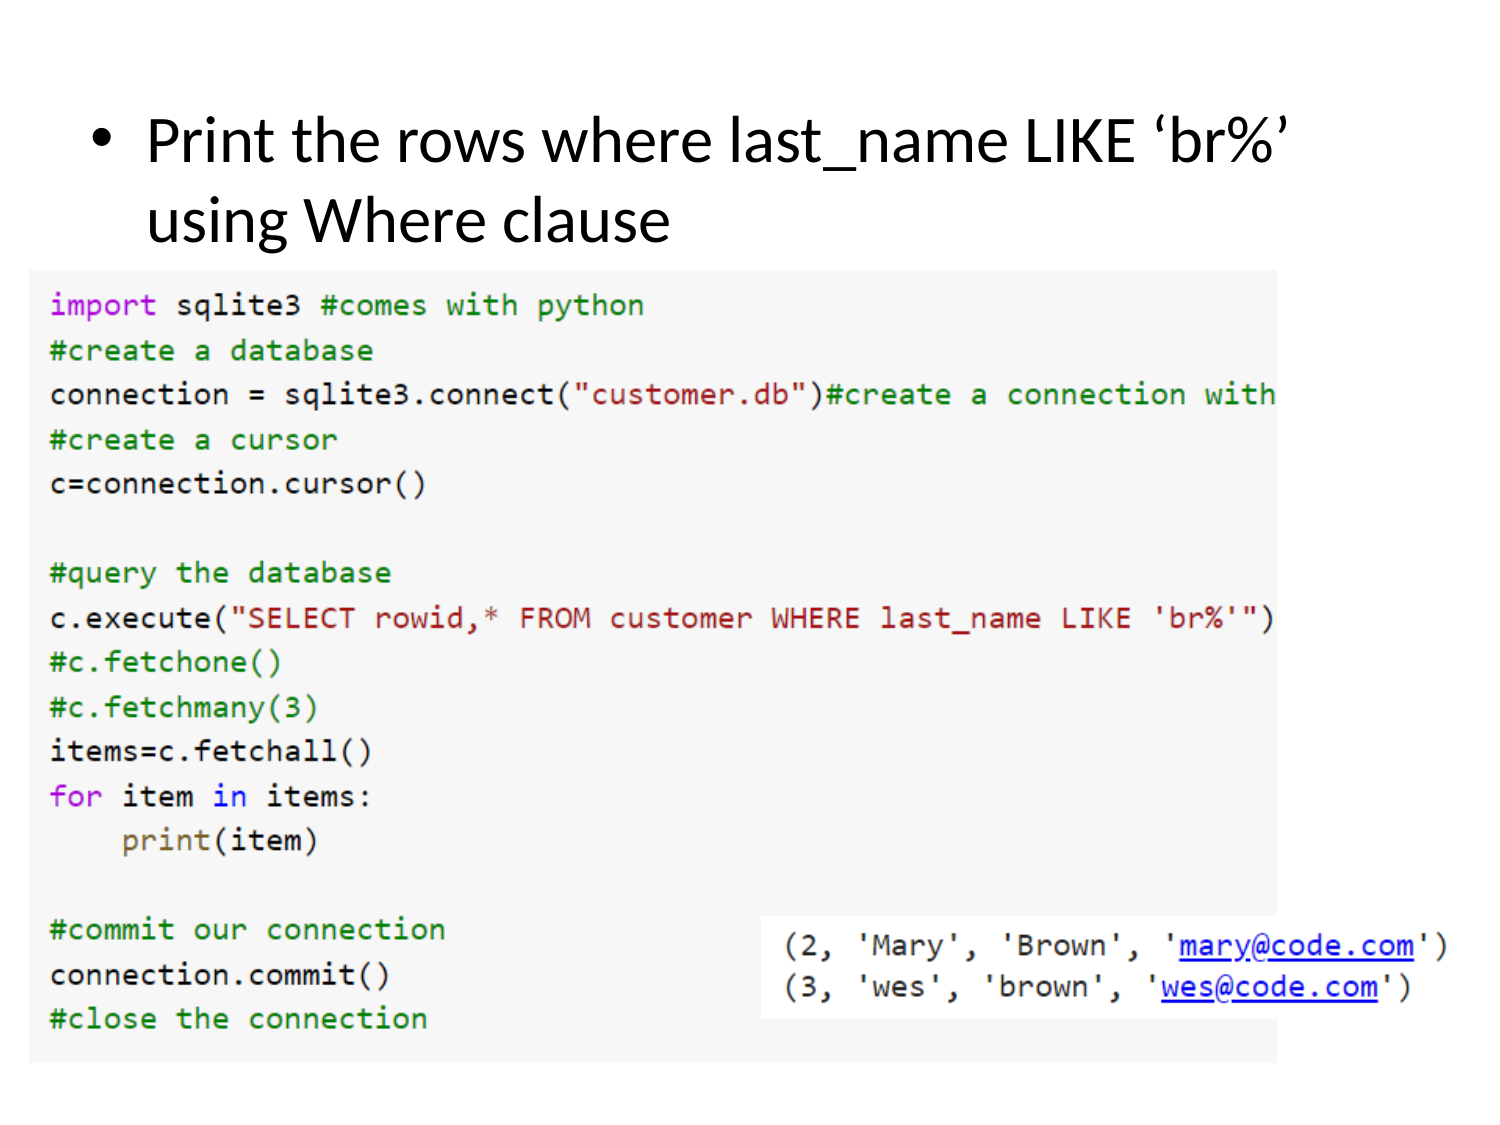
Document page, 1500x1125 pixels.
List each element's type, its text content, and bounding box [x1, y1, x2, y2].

list Print the rows where last_name LIKE ‘br%’ using Where clause [75, 88, 1425, 832]
picture [29, 270, 1466, 1068]
